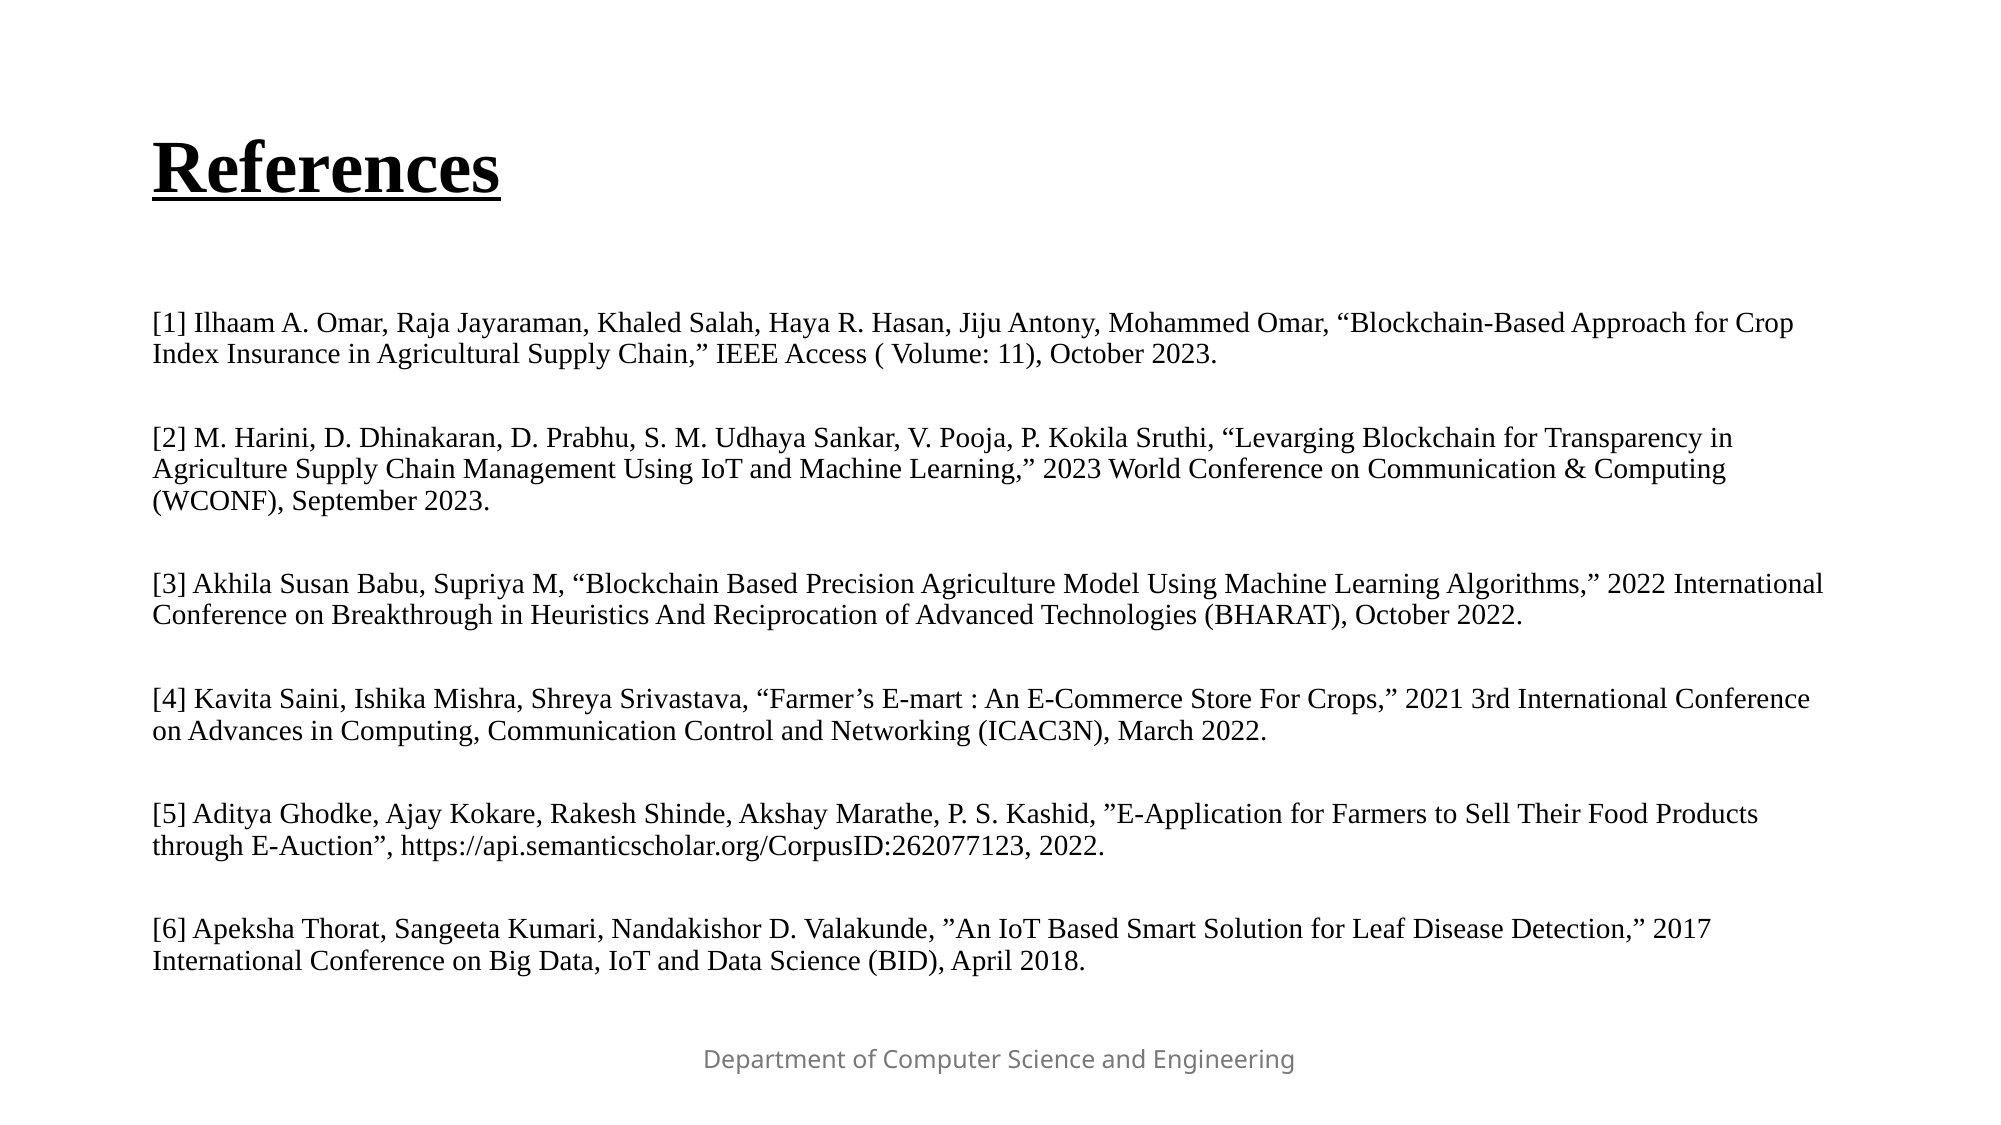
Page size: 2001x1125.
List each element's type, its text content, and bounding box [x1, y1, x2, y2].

list [1] Ilhaam A. Omar, Raja Jayaraman, Khaled Salah, Haya R. Hasan, Jiju Antony, Mohammed Omar, “Blockchain-Based Approach for Crop Index Insurance in Agricultural Supply Chain,” IEEE Access ( Volume: 11), October 2023. [2] M. Harini, D. Dhinakaran, D. Prabhu, S. M. Udhaya Sankar, V. Pooja, P. Kokila Sruthi, “Levarging Blockchain for Transparency in Agriculture Supply Chain Management Using IoT and Machine Learning,” 2023 World Conference on Communication & Computing (WCONF), September 2023. [3] Akhila Susan Babu, Supriya M, “Blockchain Based Precision Agriculture Model Using Machine Learning Algorithms,” 2022 International Conference on Breakthrough in Heuristics And Reciprocation of Advanced Technologies (BHARAT), October 2022. [4] Kavita Saini, Ishika Mishra, Shreya Srivastava, “Farmer’s E-mart : An E-Commerce Store For Crops,” 2021 3rd International Conference on Advances in Computing, Communication Control and Networking (ICAC3N), March 2022. [5] Aditya Ghodke, Ajay Kokare, Rakesh Shinde, Akshay Marathe, P. S. Kashid, ”E-Application for Farmers to Sell Their Food Products through E-Auction”, https://api.semanticscholar.org/CorpusID:262077123, 2022. [6] Apeksha Thorat, Sangeeta Kumari, Nandakishor D. Valakunde, ”An IoT Based Smart Solution for Leaf Disease Detection,” 2017 International Conference on Big Data, IoT and Data Science (BID), April 2018. [137, 299, 1863, 1014]
footer Department of Computer Science and Engineering [662, 1043, 1338, 1103]
title References [137, 59, 1863, 278]
